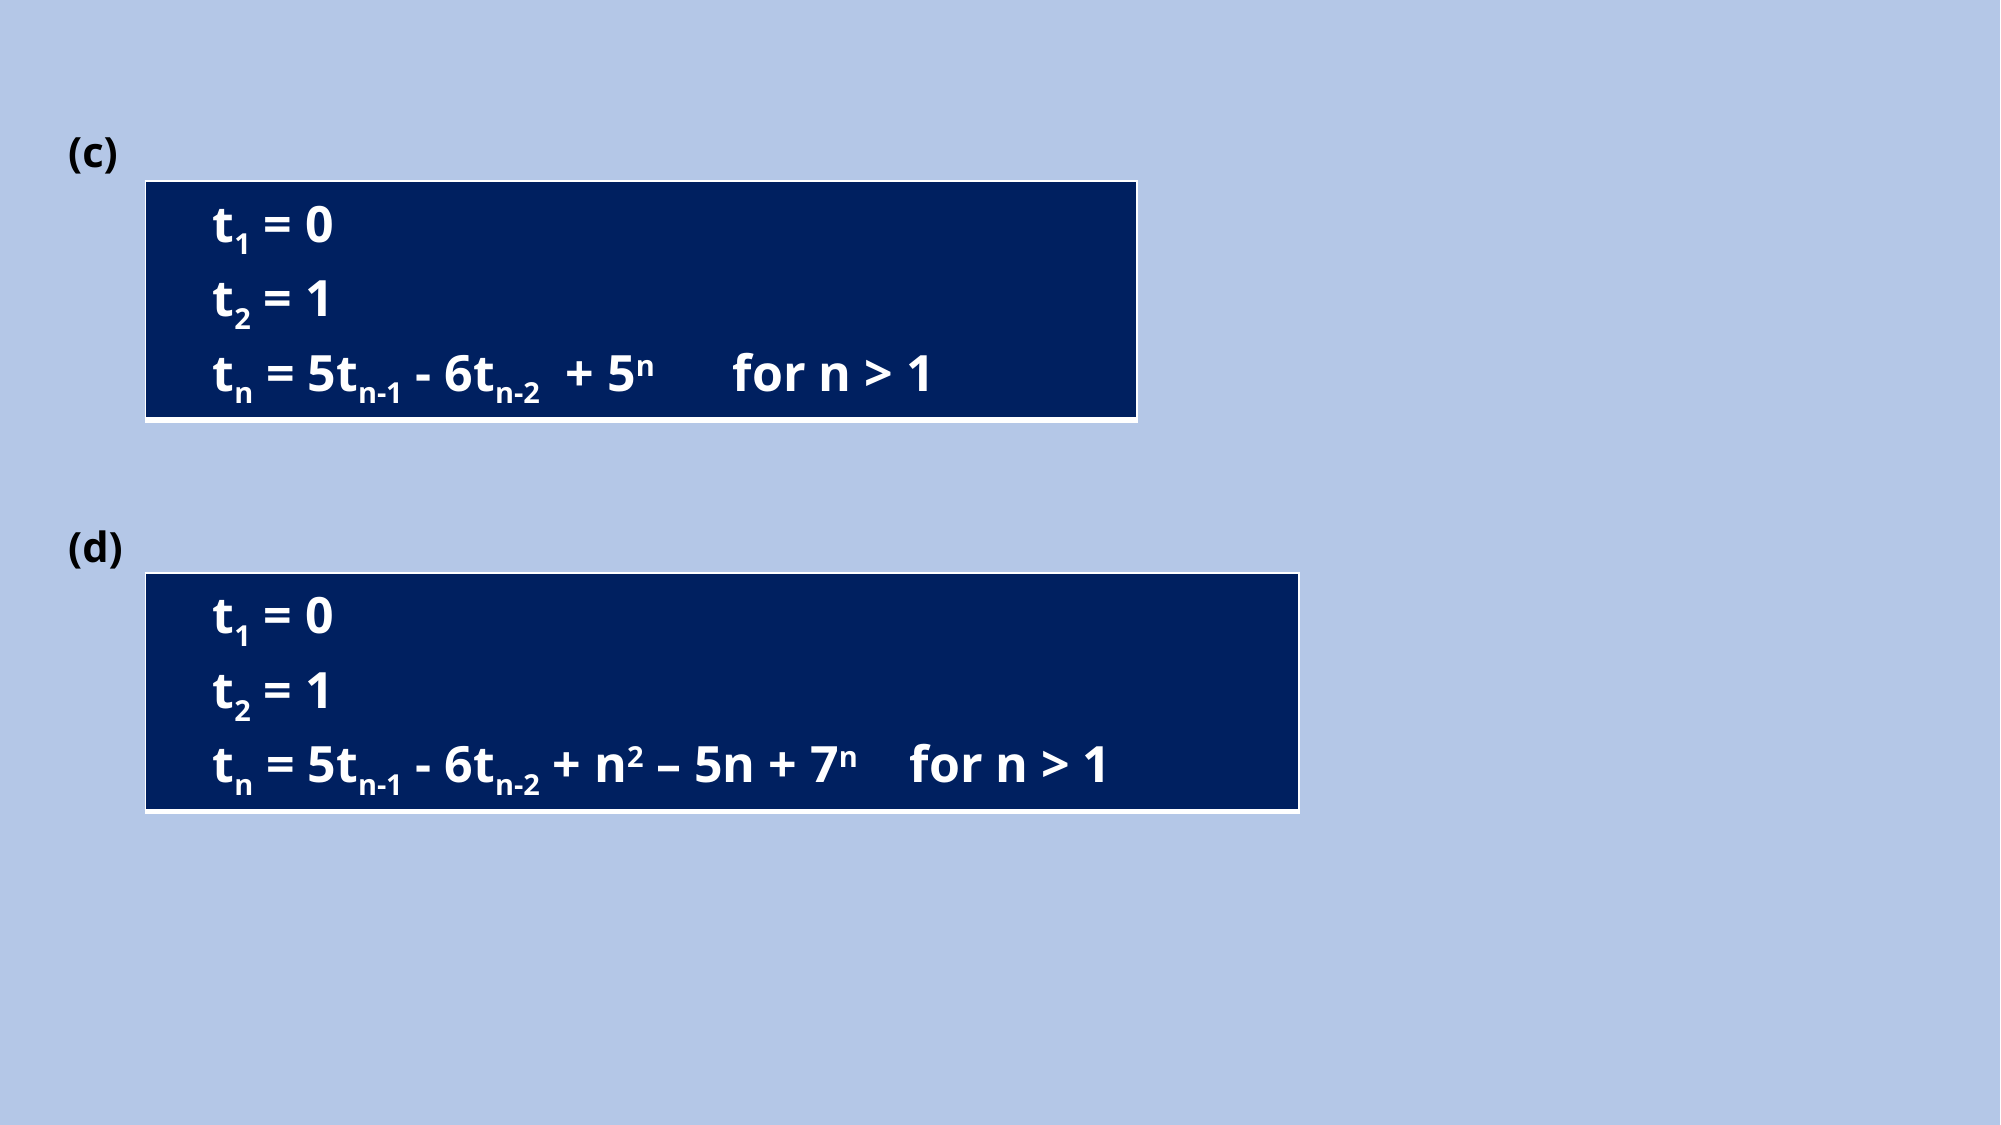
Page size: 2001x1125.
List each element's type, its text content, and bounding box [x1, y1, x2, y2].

table_header t1 = 0 t2 = 1 tn = 5tn-1 - 6tn-2 + 5n for n > 1 [146, 182, 1136, 417]
table_header t1 = 0 t2 = 1 tn = 5tn-1 - 6tn-2 + n2 – 5n + 7n for n > 1 [146, 574, 1298, 809]
list (c) (d) [31, 52, 1979, 1094]
